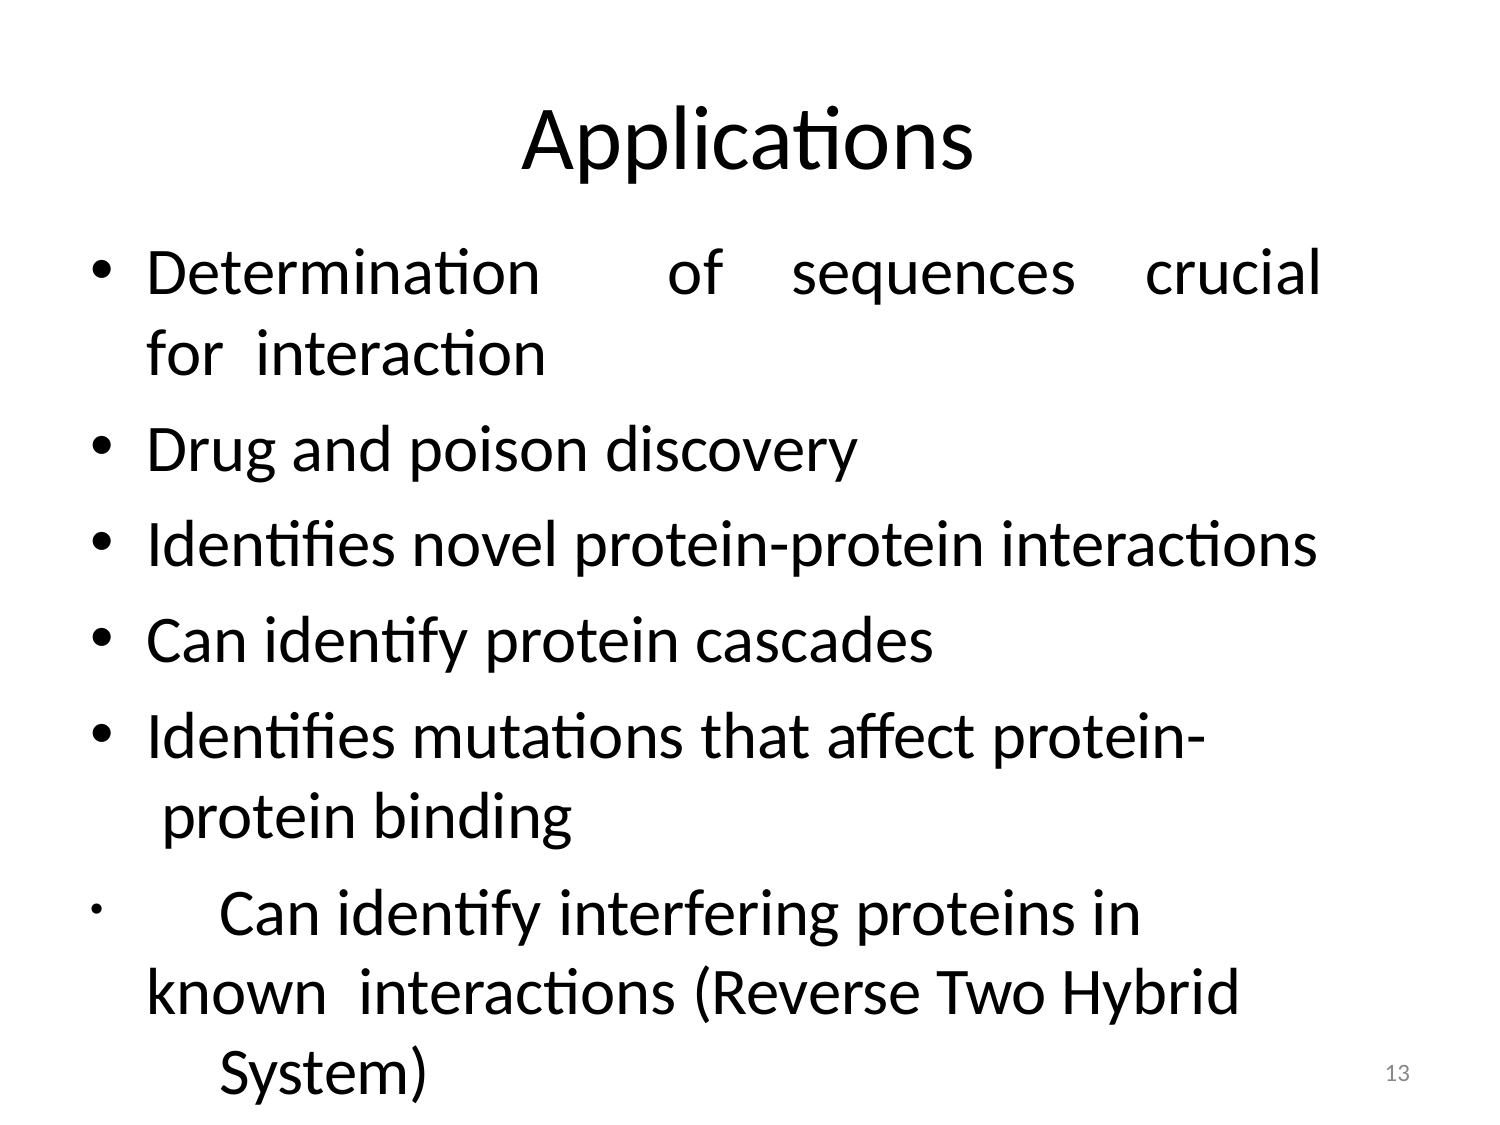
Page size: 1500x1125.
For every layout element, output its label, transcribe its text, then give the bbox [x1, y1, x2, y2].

text_box Determination of sequences crucial for interaction Drug and poison discovery Identifies novel protein-protein interactions Can identify protein cascades Identifies mutations that affect protein- protein binding Can identify interfering proteins in known interactions (Reverse Two Hybrid System) [87, 226, 1413, 1109]
slide_number 13 [1378, 1060, 1417, 1125]
title Applications [519, 75, 981, 226]
